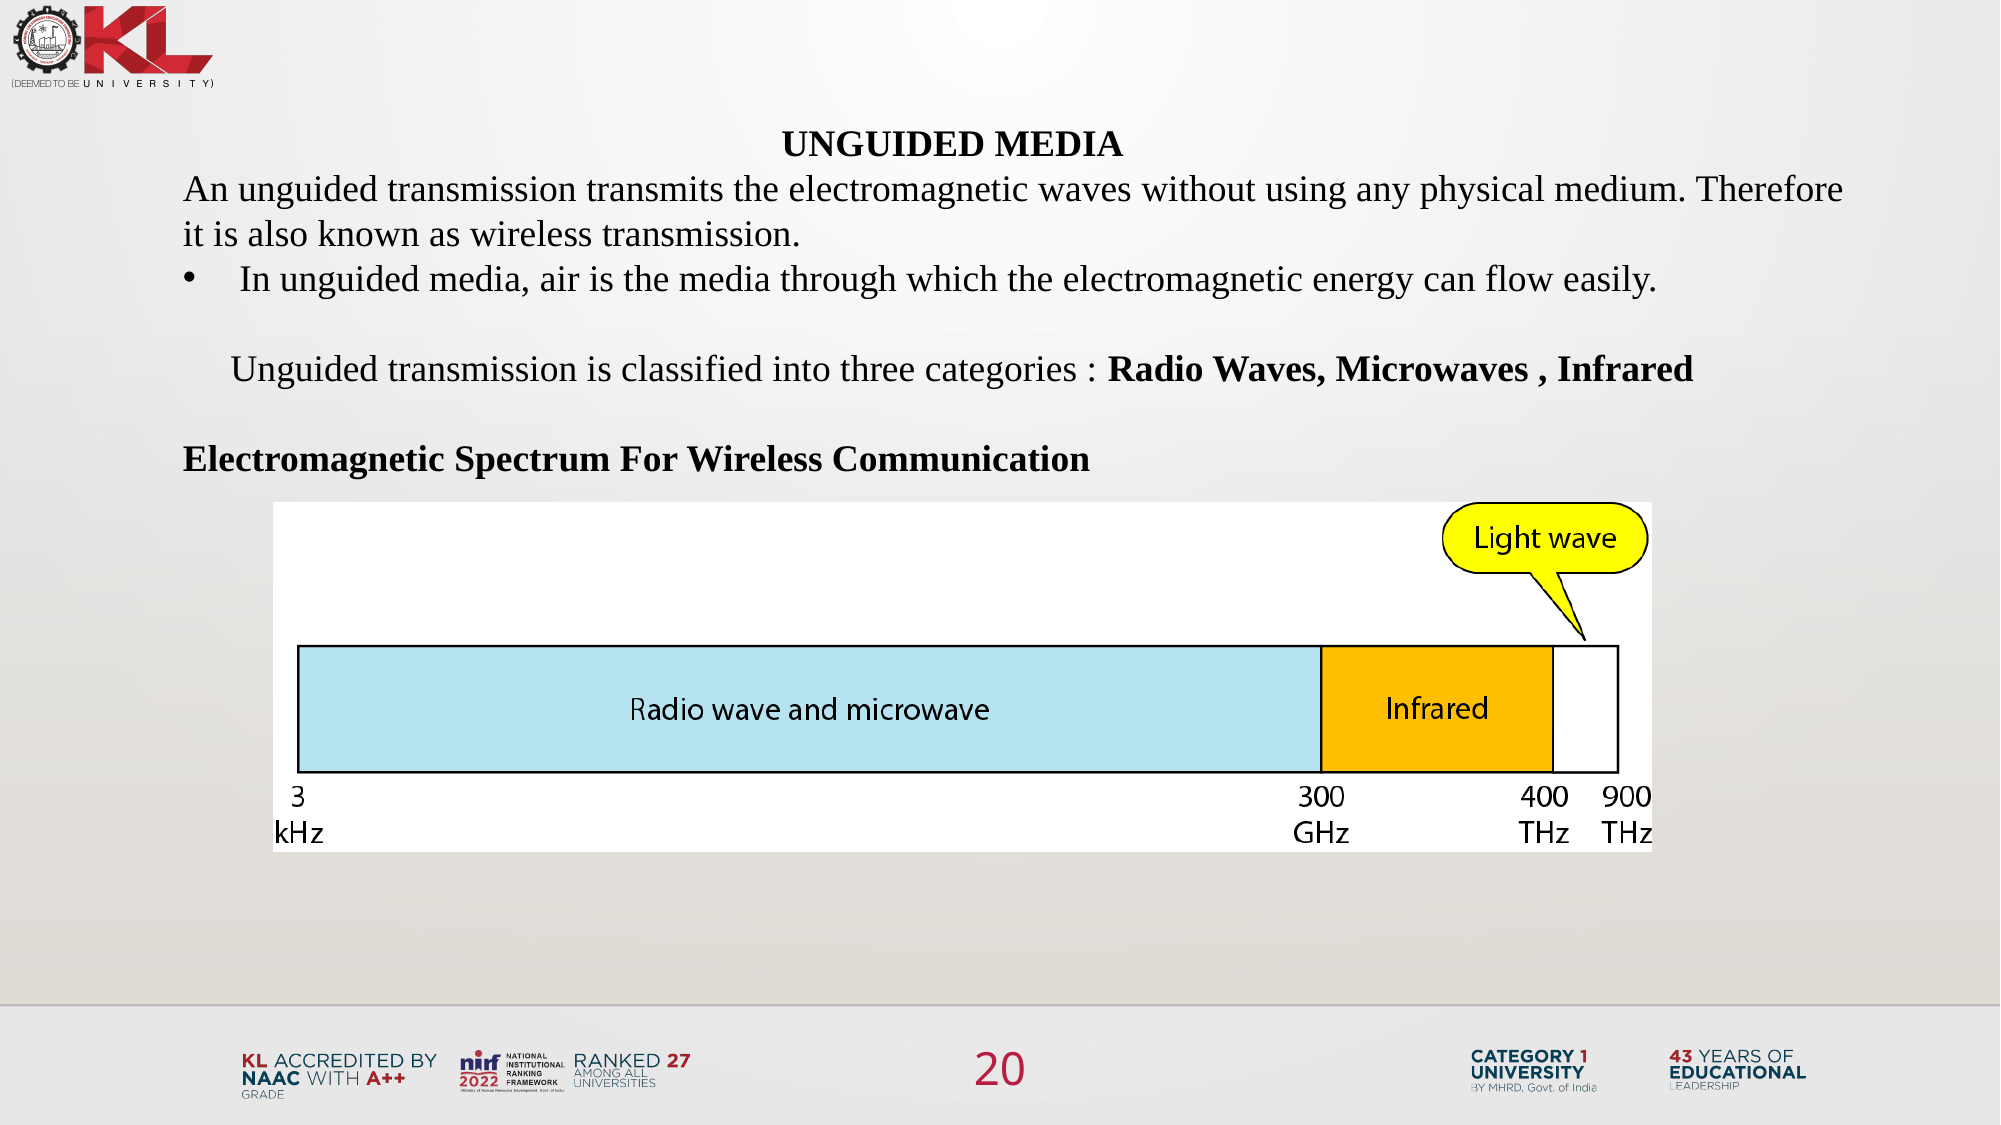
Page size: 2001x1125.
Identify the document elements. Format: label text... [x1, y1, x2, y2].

picture [238, 1045, 716, 1103]
picture [12, 5, 213, 88]
text_box UNGUIDED MEDIA An unguided transmission transmits the electromagnetic waves without using any physical medium. Therefore it is also known as wireless transmission. In unguided media, air is the media through which the electromagnetic energy can flow easily. Unguided transmission is classified into three categories : Radio Waves, Microwaves , Infrared Electromagnetic Spectrum For Wireless Communication [168, 111, 1862, 622]
picture [1447, 1045, 1814, 1101]
slide_number 20 [933, 1031, 1067, 1115]
picture [272, 502, 1652, 853]
